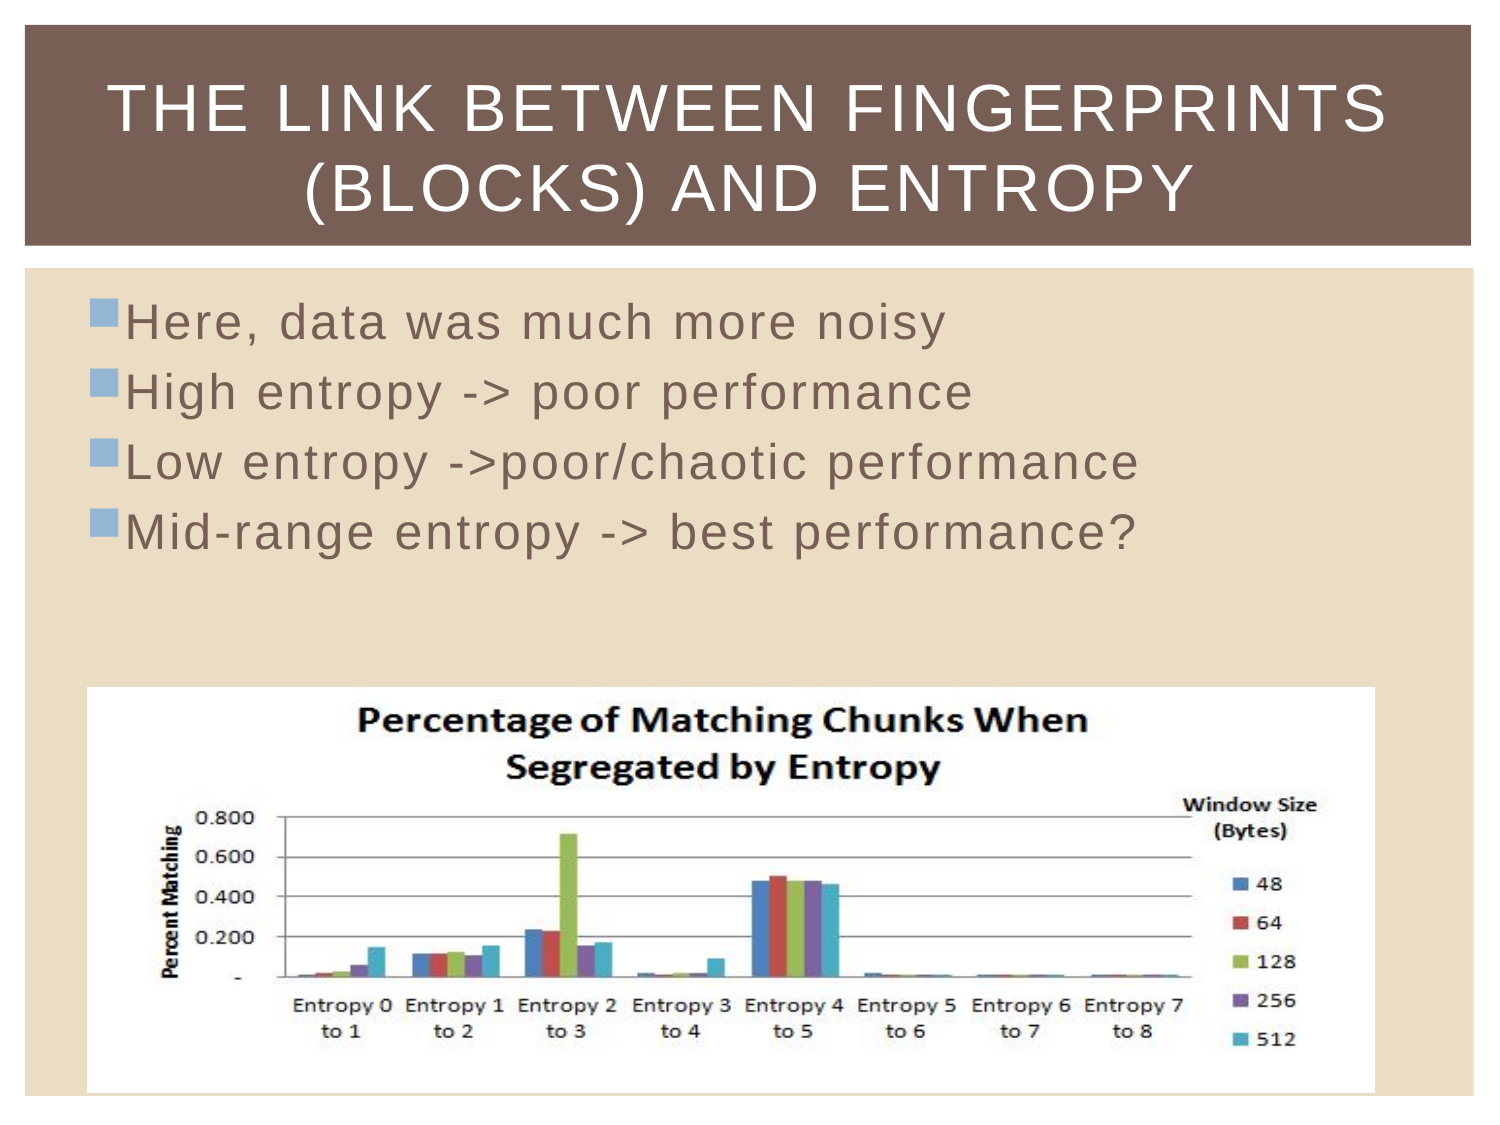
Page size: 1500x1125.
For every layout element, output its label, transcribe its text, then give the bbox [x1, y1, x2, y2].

title The Link between fingerprints (Blocks) and entropy [62, 58, 1438, 232]
picture [87, 687, 1375, 1093]
list Here, data was much more noisy High entropy -> poor performance Low entropy ->poor/chaotic performance Mid-range entropy -> best performance? [62, 281, 1442, 688]
